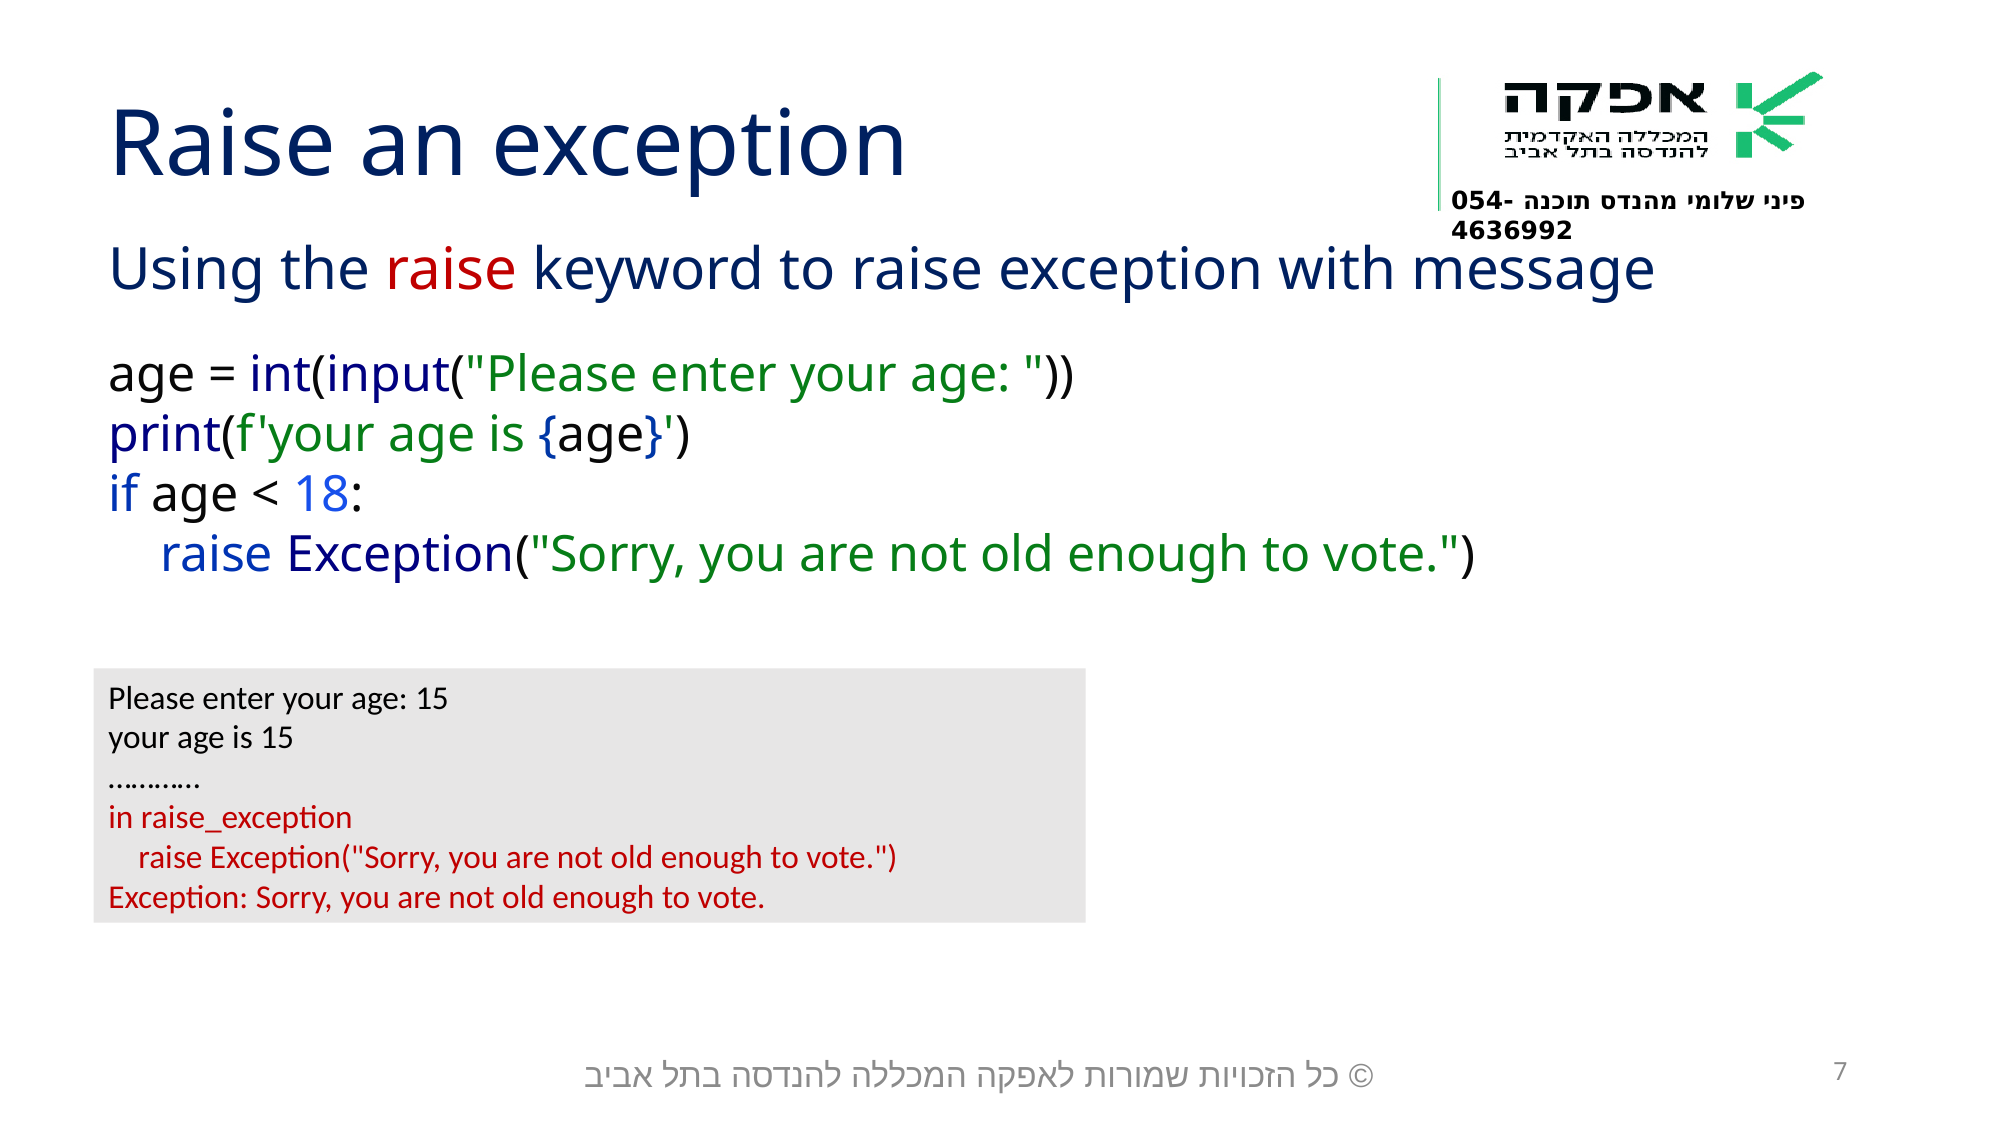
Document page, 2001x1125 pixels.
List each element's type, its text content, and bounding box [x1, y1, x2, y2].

slide_number 7 [1412, 1042, 1863, 1103]
text_box Please enter your age: 15 your age is 15 ………… in raise_exception raise Exception("Sorry, you are not old enough to vote.") Exception: Sorry, you are not old enough to vote. [93, 668, 1086, 923]
text_box Using the raise keyword to raise exception with message age = int(input("Please enter your age: ")) print(f'your age is {age}') if age < 18: raise Exception("Sorry, you are not old enough to vote.") [93, 223, 1825, 589]
footer © כל הזכויות שמורות לאפקה המכללה להנדסה בתל אביב [518, 1042, 1412, 1103]
picture [1416, 59, 1871, 230]
text_box Raise an exception [93, 76, 1430, 202]
